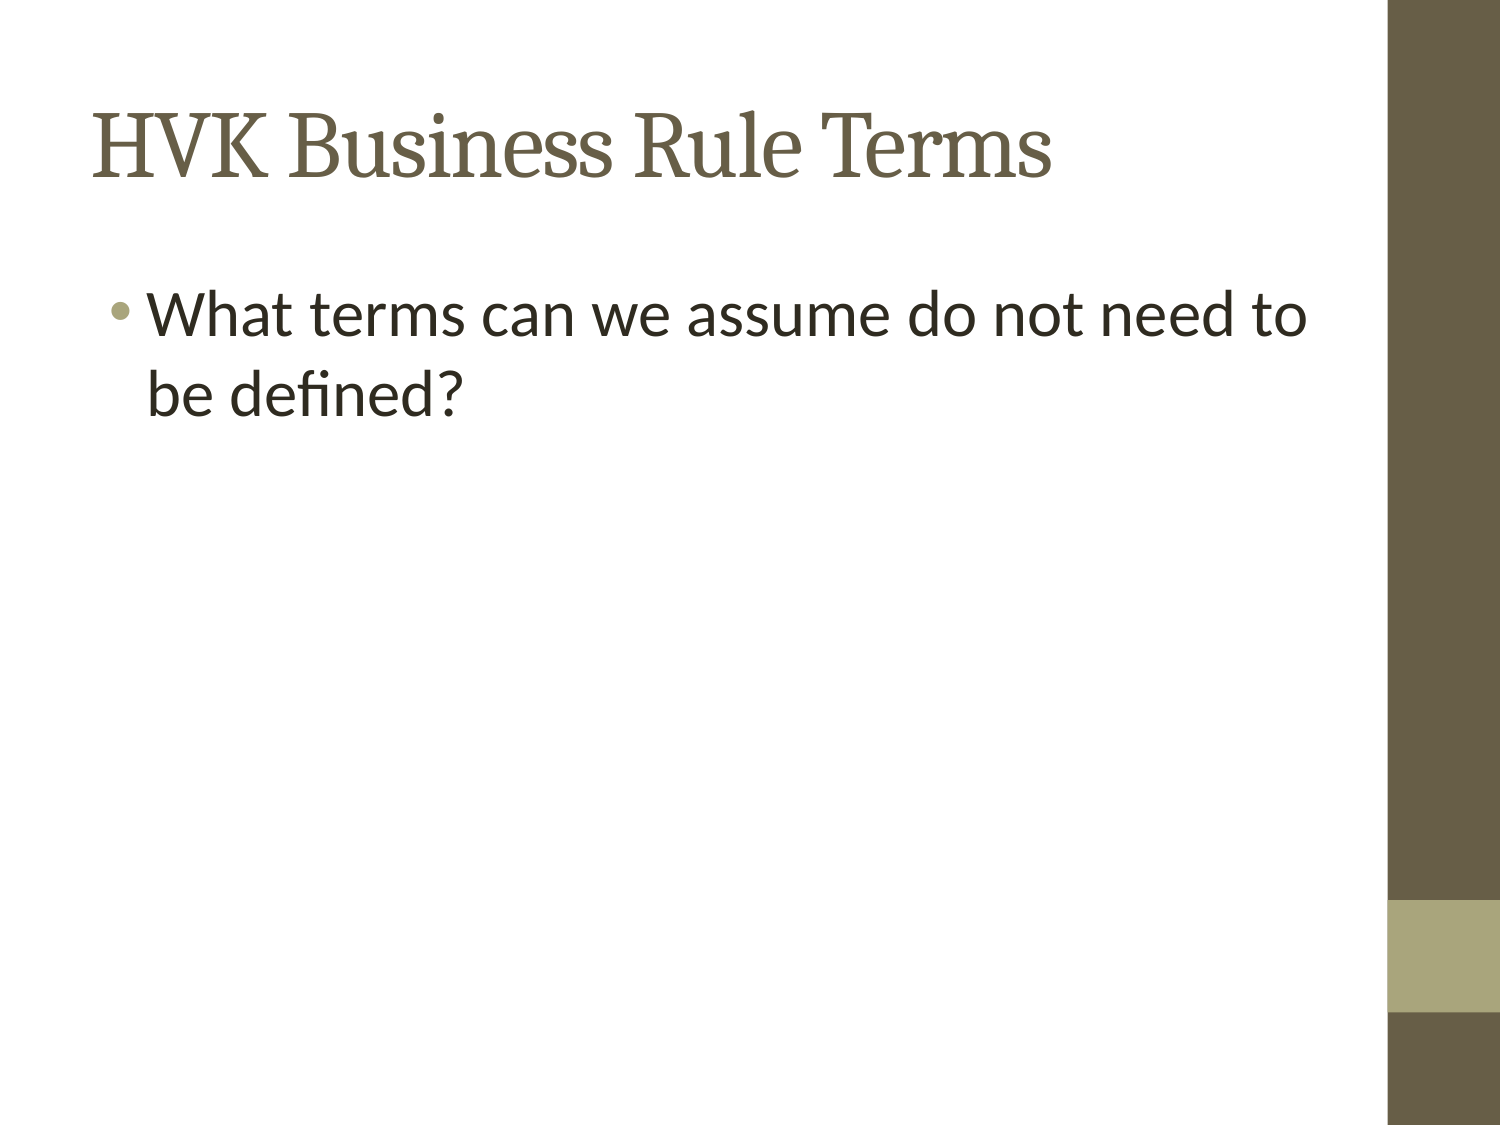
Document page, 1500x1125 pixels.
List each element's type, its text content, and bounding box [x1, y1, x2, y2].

title HVK Business Rule Terms [75, 45, 1325, 233]
list What terms can we assume do not need to be defined? [75, 262, 1325, 1050]
